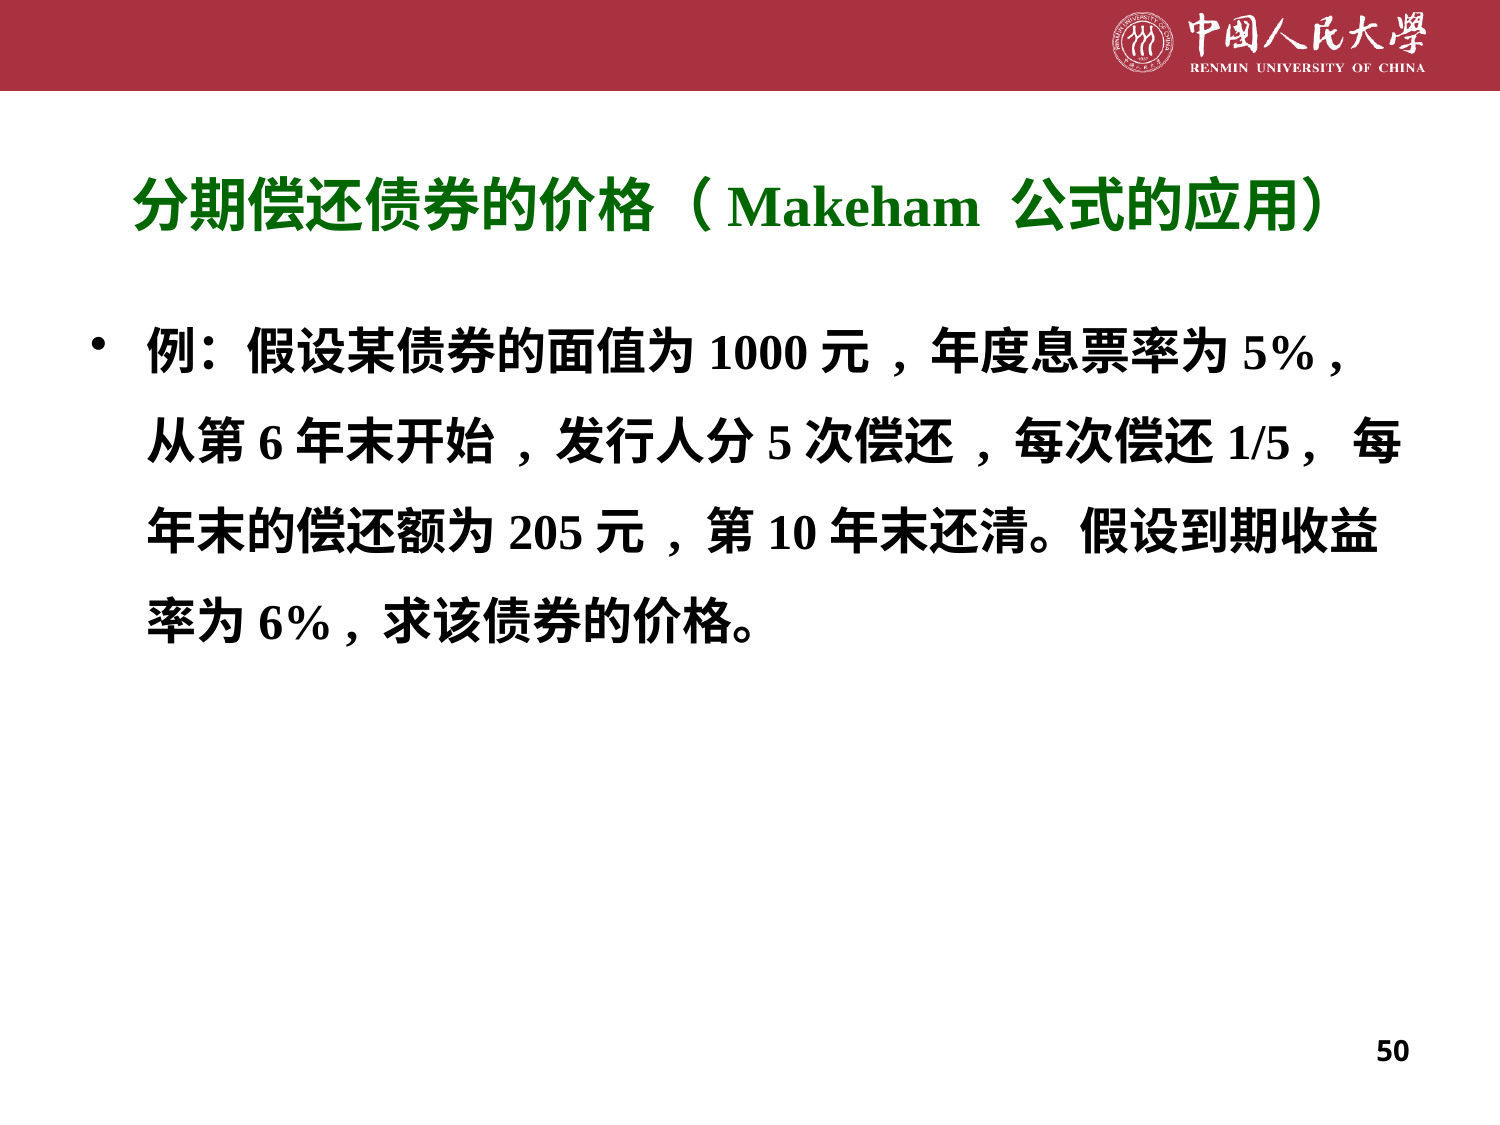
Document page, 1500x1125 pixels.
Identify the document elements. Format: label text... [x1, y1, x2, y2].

slide_number 50 [1074, 1024, 1425, 1103]
list 例：假设某债券的面值为1000元 , 年度息票率为5% , 从第6年末开始 , 发行人分5次偿还 , 每次偿还1/5 , 每年末的偿还额为205元 , 第10年末还清。假设到期收益率为6% , 求该债券的价格。 [75, 282, 1425, 693]
picture [0, 0, 1500, 91]
title 分期偿还债券的价格（Makeham 公式的应用） [75, 160, 1388, 233]
